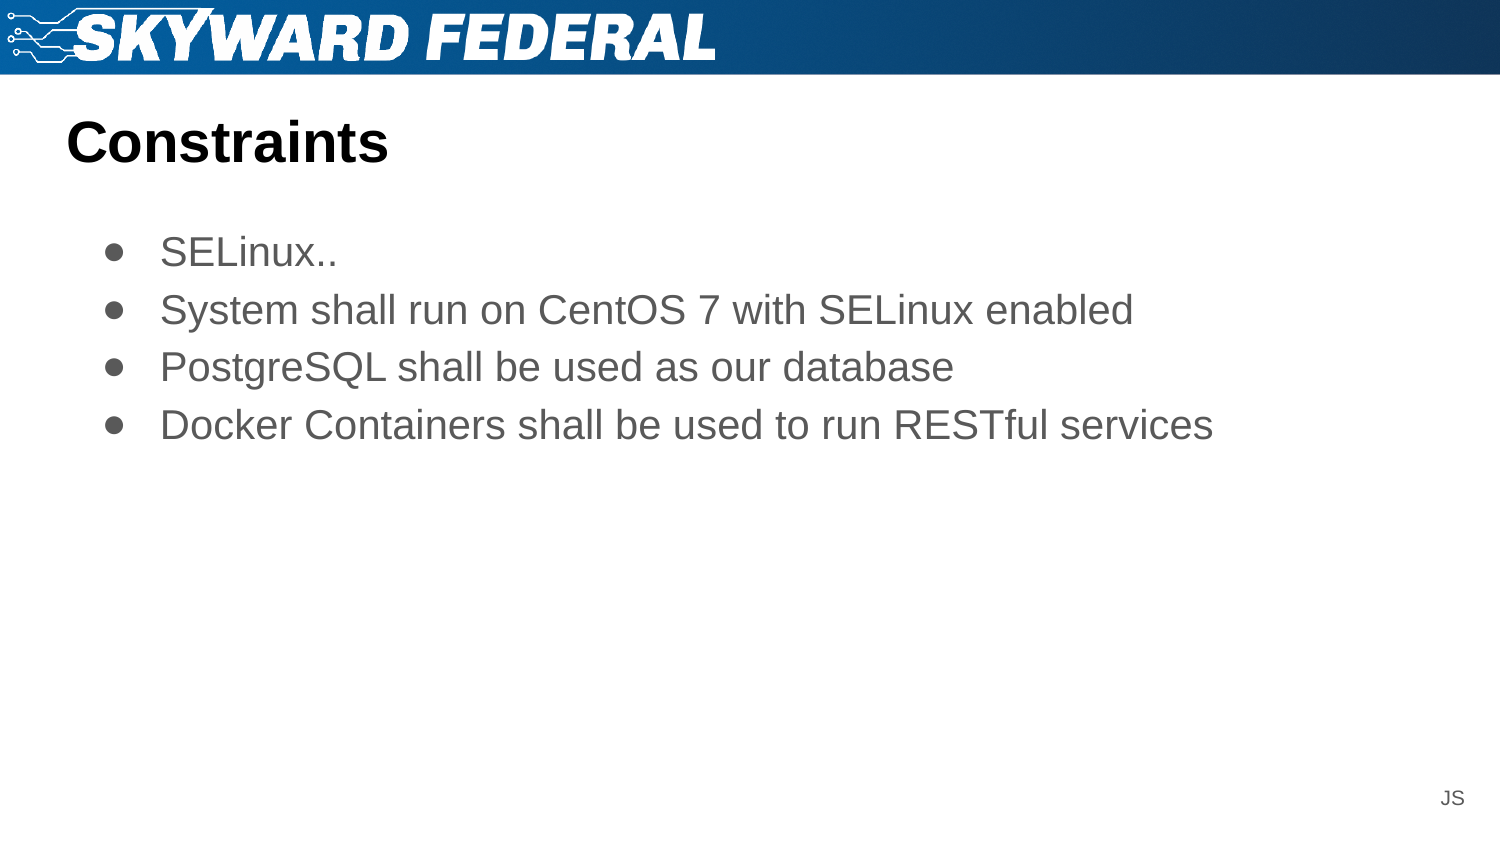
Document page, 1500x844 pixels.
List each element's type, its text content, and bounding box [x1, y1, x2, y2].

title Constraints [51, 89, 1449, 184]
picture [0, 0, 1500, 844]
slide_number JS [1389, 764, 1480, 830]
list SELinux.. System shall run on CentOS 7 with SELinux enabled PostgreSQL shall be used as our database Docker Containers shall be used to run RESTful services [69, 202, 1468, 546]
